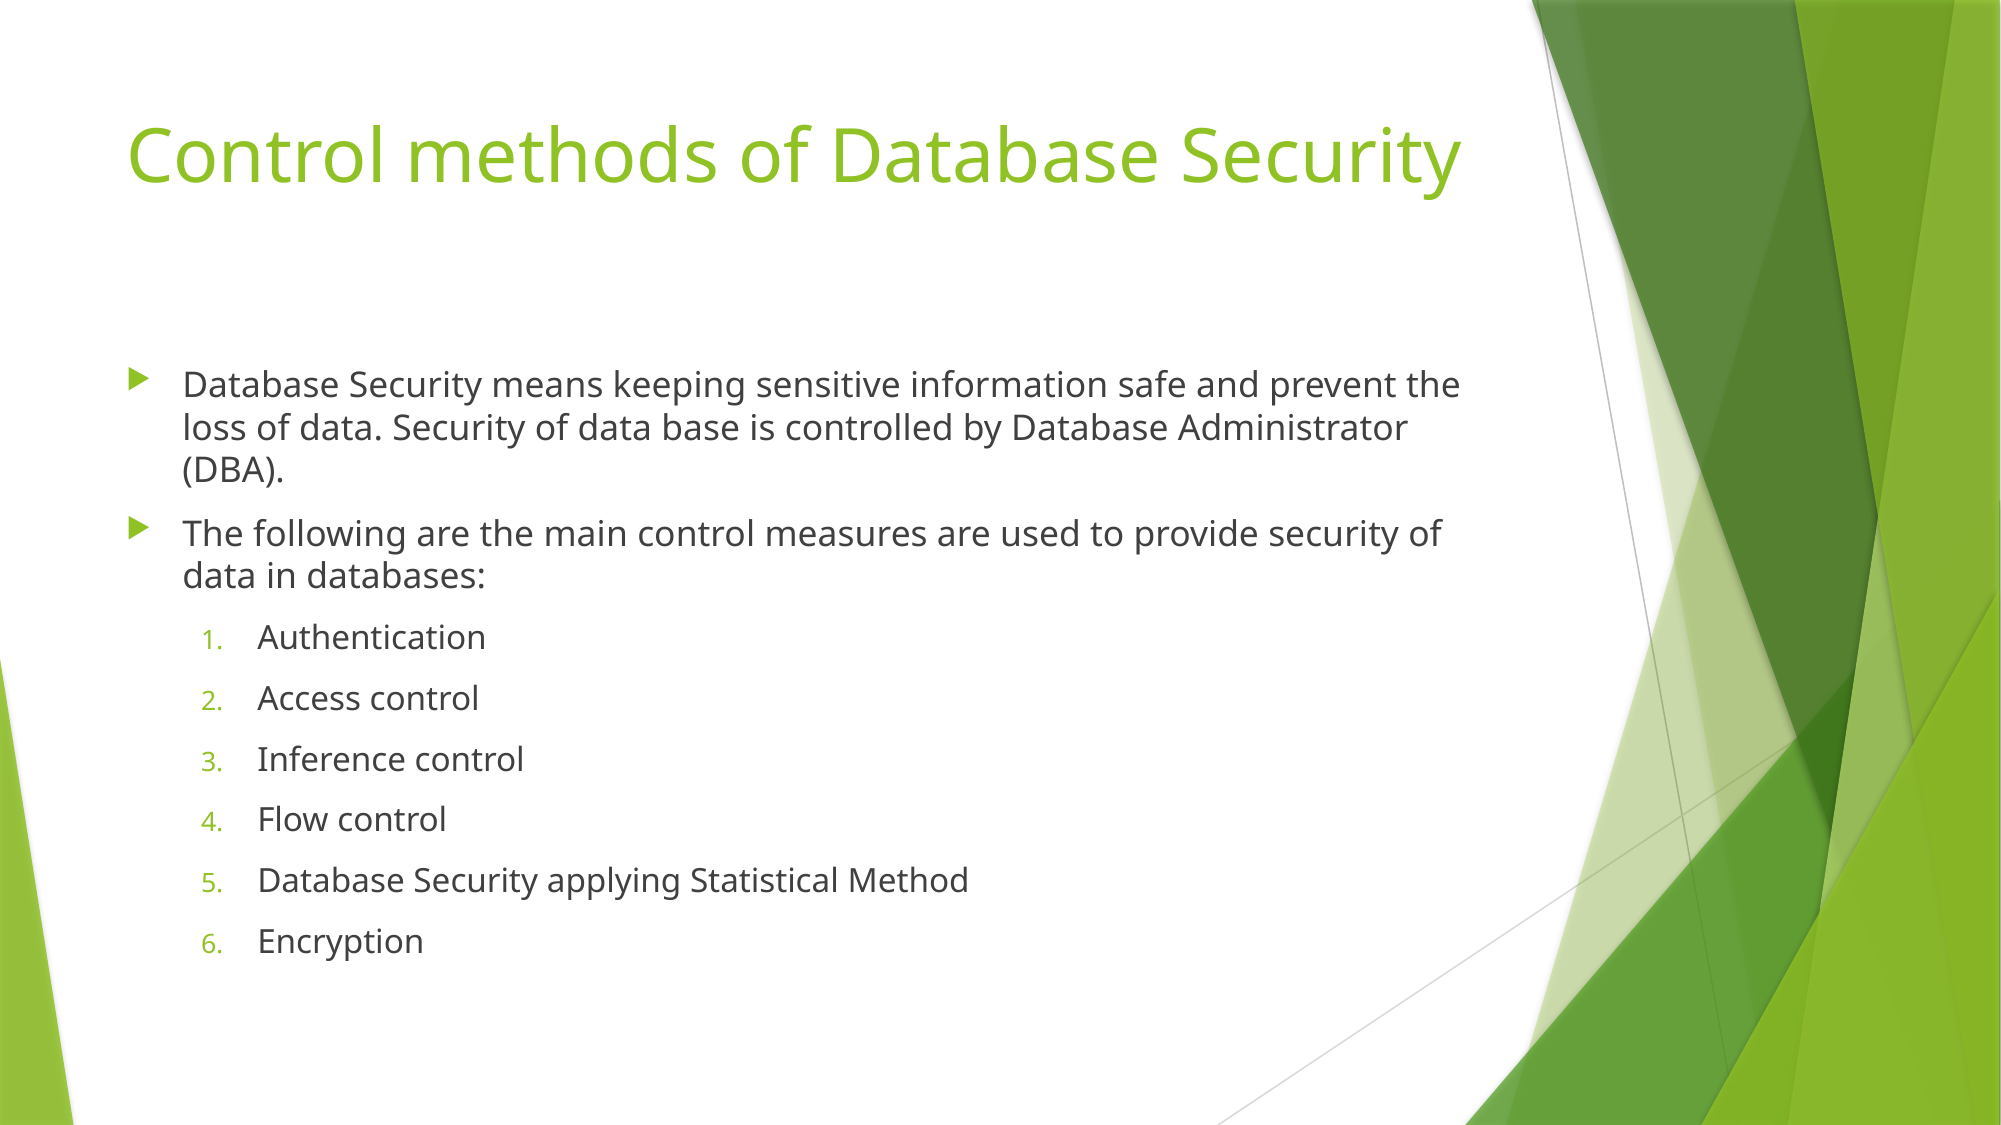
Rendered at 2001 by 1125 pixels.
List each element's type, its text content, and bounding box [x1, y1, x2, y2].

title Control methods of Database Security [111, 99, 1522, 317]
list Database Security means keeping sensitive information safe and prevent the loss of data. Security of data base is controlled by Database Administrator (DBA). The following are the main control measures are used to provide security of data in databases: Authentication Access control Inference control Flow control Database Security applying Statistical Method Encryption [111, 354, 1522, 992]
